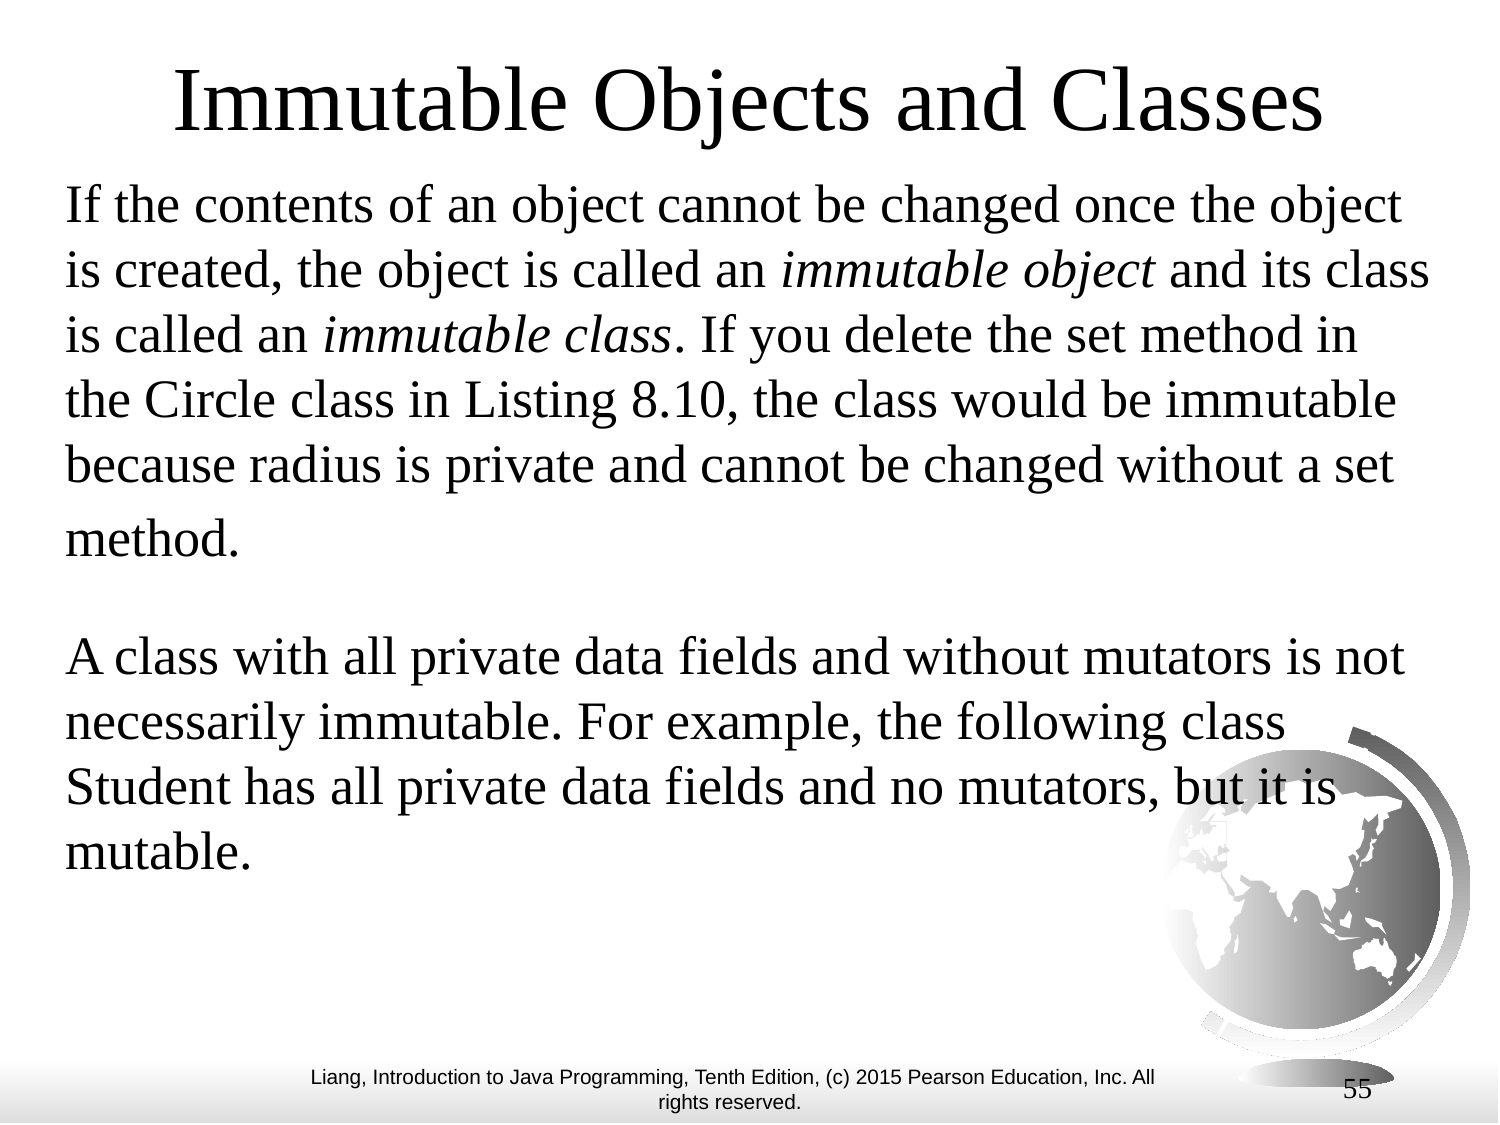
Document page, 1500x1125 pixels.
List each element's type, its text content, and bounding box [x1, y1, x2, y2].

slide_number 55 [1074, 1049, 1388, 1125]
text_box A class with all private data fields and without mutators is not necessarily immutable. For example, the following class Student has all private data fields and no mutators, but it is mutable. [50, 624, 1450, 875]
text_box If the contents of an object cannot be changed once the object is created, the object is called an immutable object and its class is called an immutable class. If you delete the set method in the Circle class in Listing 8.10, the class would be immutable because radius is private and cannot be changed without a set method. [50, 174, 1450, 563]
title Immutable Objects and Classes [112, 37, 1388, 150]
